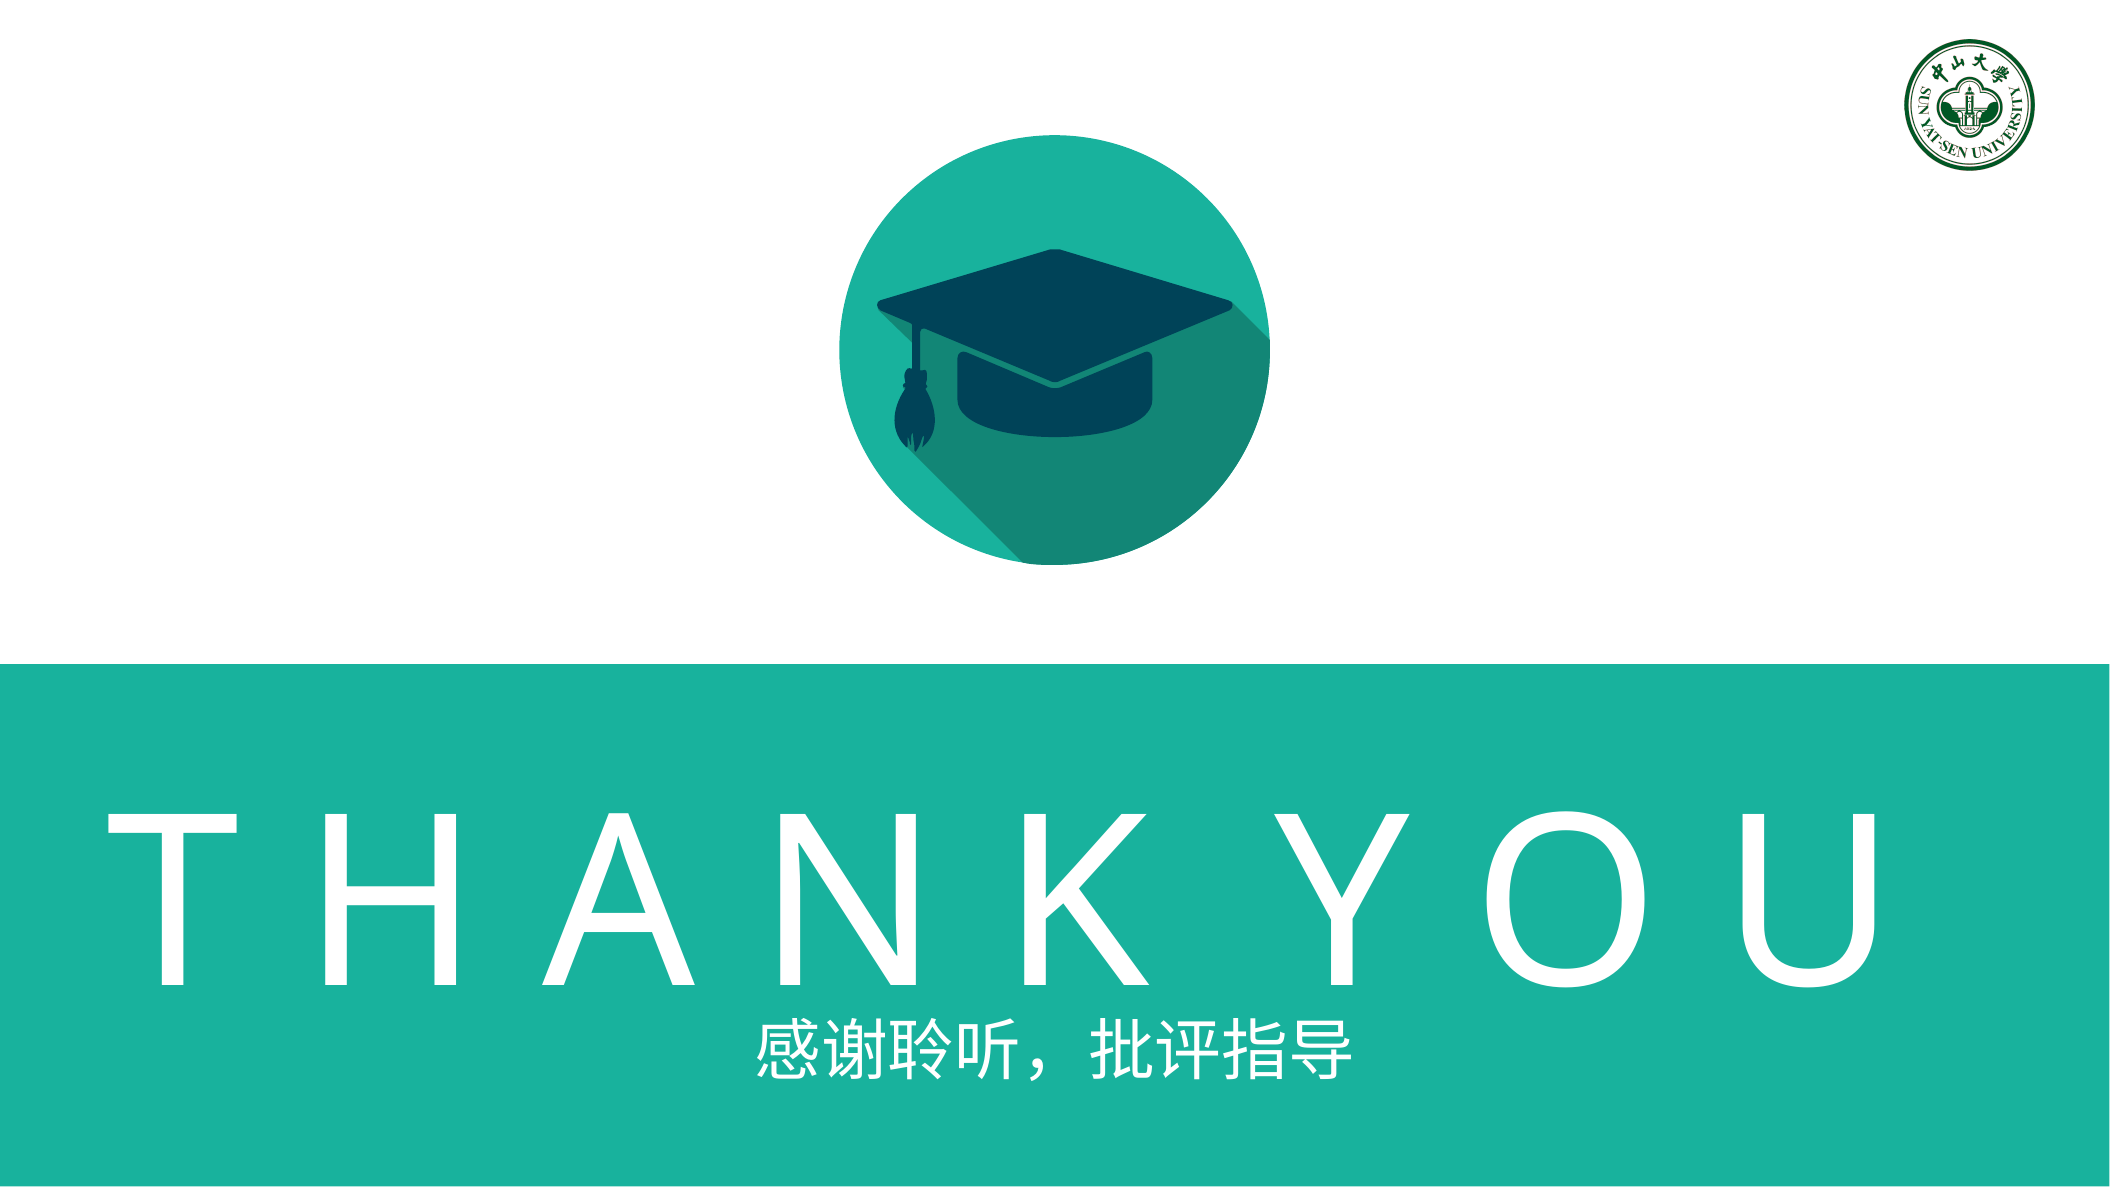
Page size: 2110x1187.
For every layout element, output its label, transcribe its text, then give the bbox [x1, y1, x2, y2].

text_box [0, 663, 2110, 1187]
text_box 感谢聆听，批评指导 [696, 1034, 1413, 1089]
picture [1904, 39, 2035, 171]
text_box T h a n k y o u [98, 746, 1905, 1034]
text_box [839, 135, 1270, 565]
